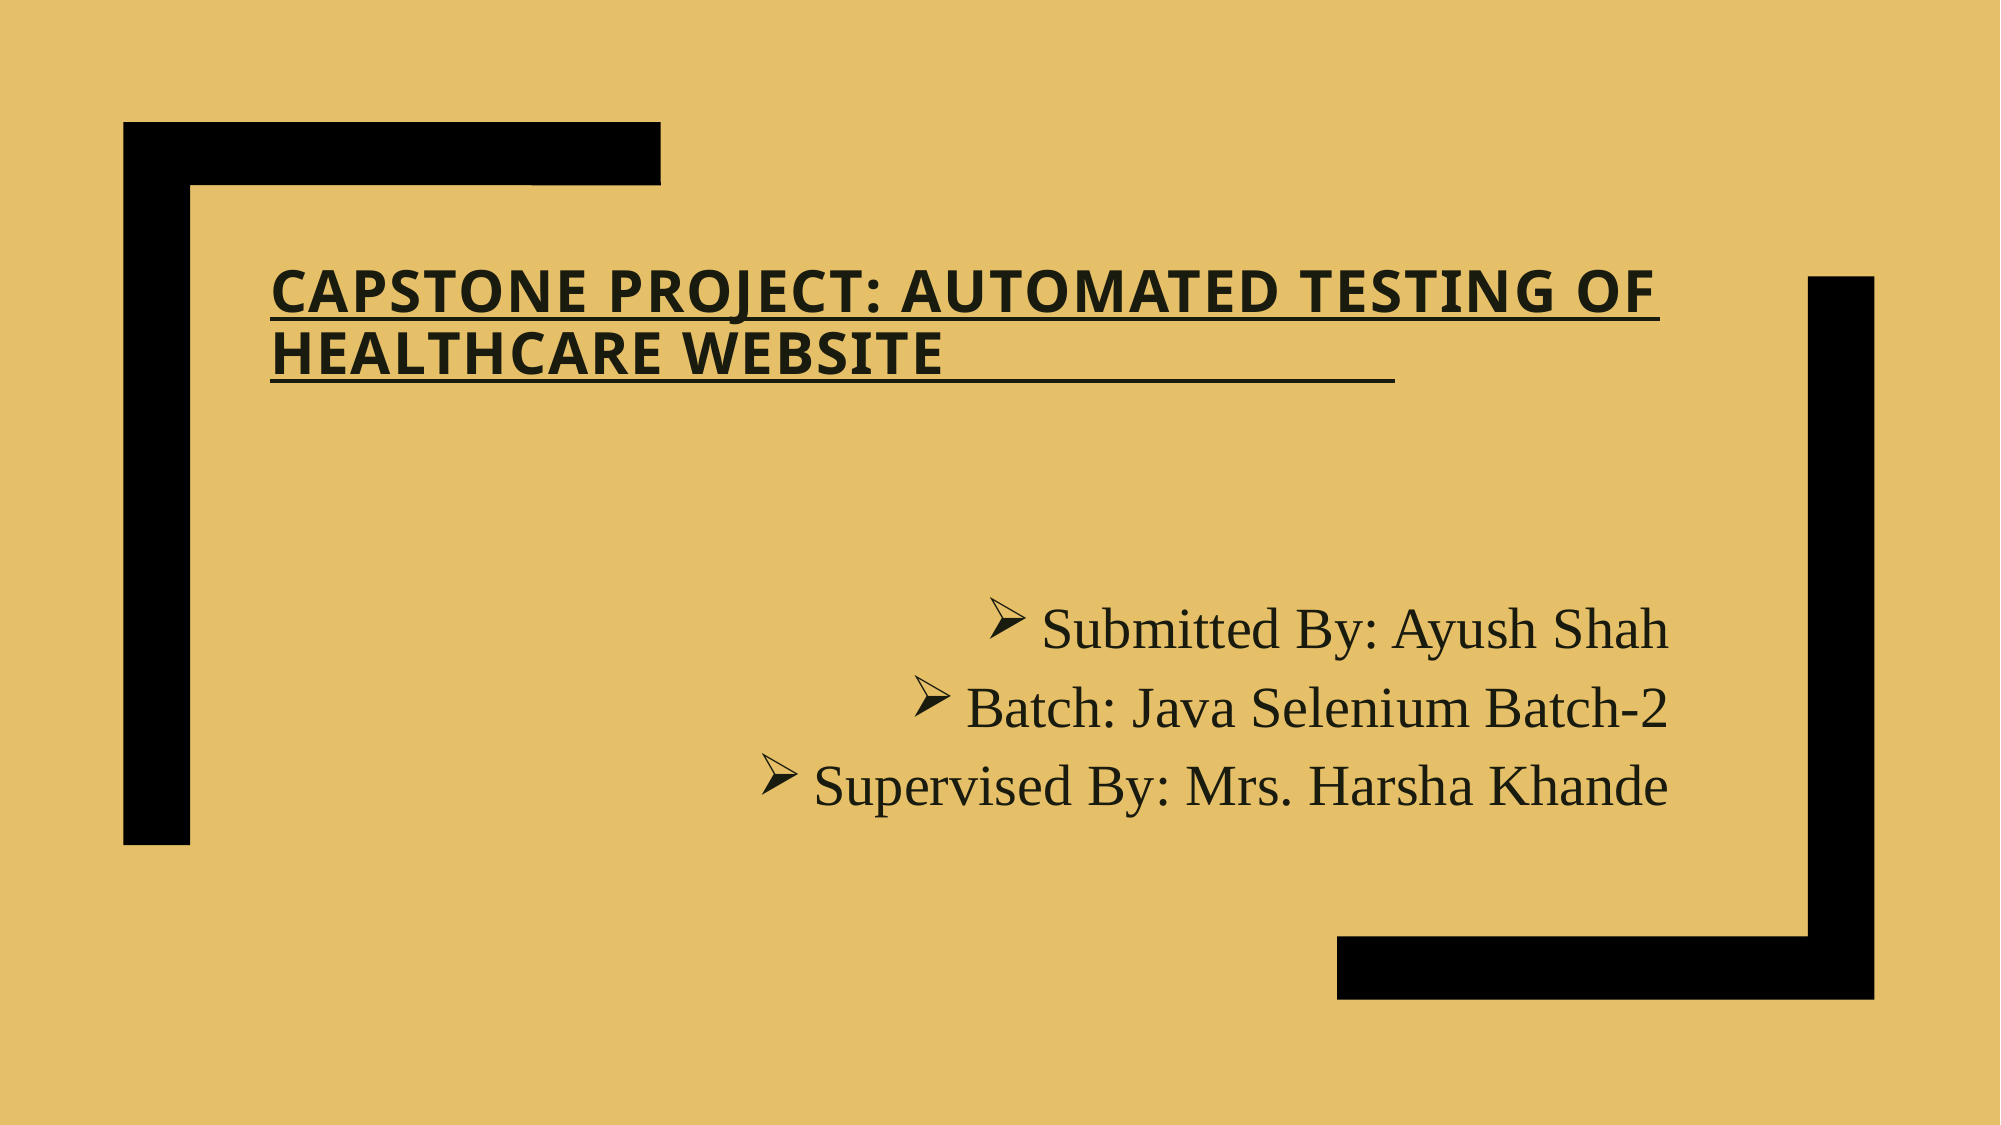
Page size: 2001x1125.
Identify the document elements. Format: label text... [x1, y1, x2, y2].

subtitle Submitted By: Ayush Shah Batch: Java Selenium Batch-2 Supervised By: Mrs. Harsha Khande [0, 399, 1685, 825]
title Capstone Project: Automated Testing of Healthcare Website [255, 254, 1740, 400]
